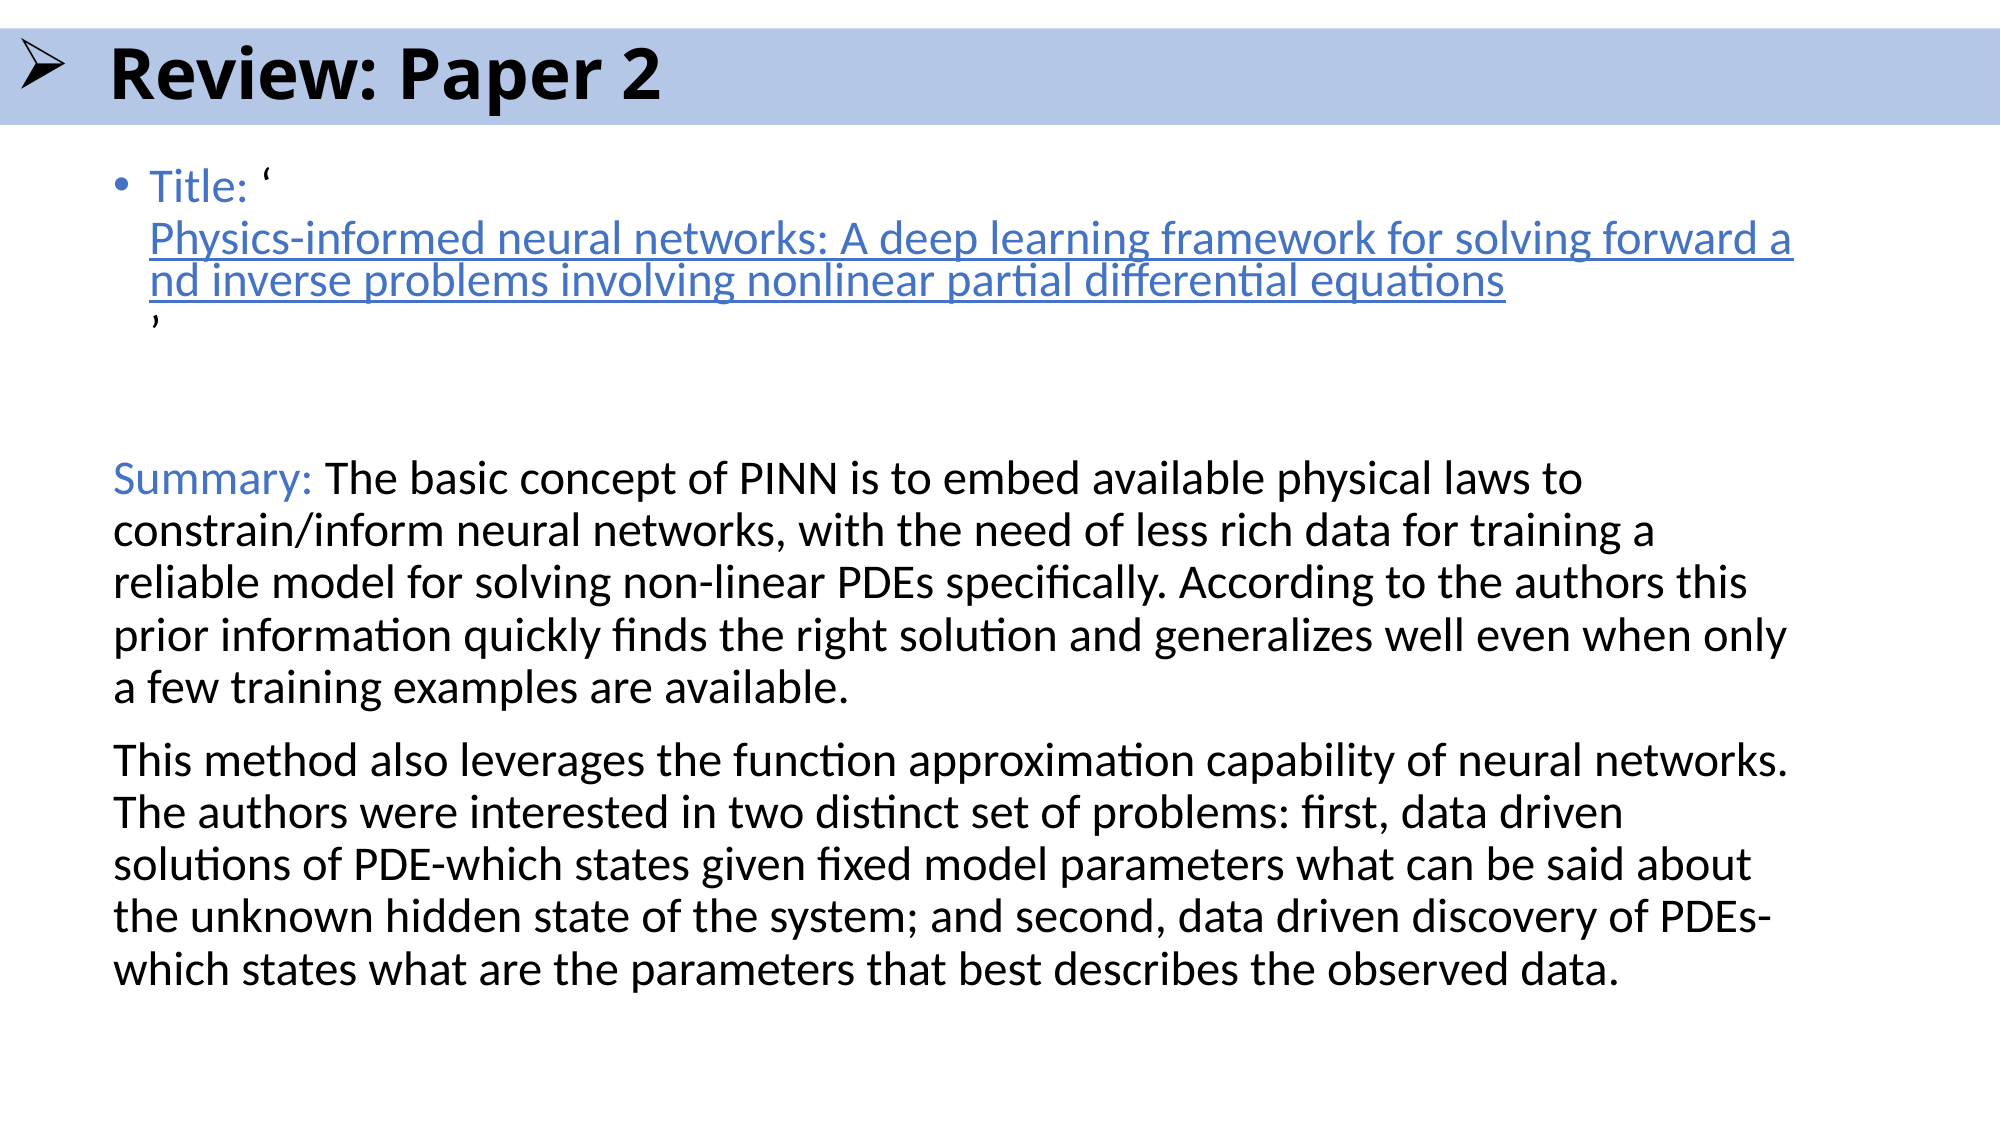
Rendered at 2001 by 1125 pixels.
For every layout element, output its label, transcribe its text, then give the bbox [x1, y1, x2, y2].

list Title: ‘Physics-informed neural networks: A deep learning framework for solving forward and inverse problems involving nonlinear partial differential equations’ Summary: The basic concept of PINN is to embed available physical laws to constrain/inform neural networks, with the need of less rich data for training a reliable model for solving non-linear PDEs specifically. According to the authors this prior information quickly finds the right solution and generalizes well even when only a few training examples are available. This method also leverages the function approximation capability of neural networks. The authors were interested in two distinct set of problems: first, data driven solutions of PDE-which states given fixed model parameters what can be said about the unknown hidden state of the system; and second, data driven discovery of PDEs-which states what are the parameters that best describes the observed data. [98, 153, 1824, 1000]
title Review: Paper 2 [0, 28, 2000, 125]
